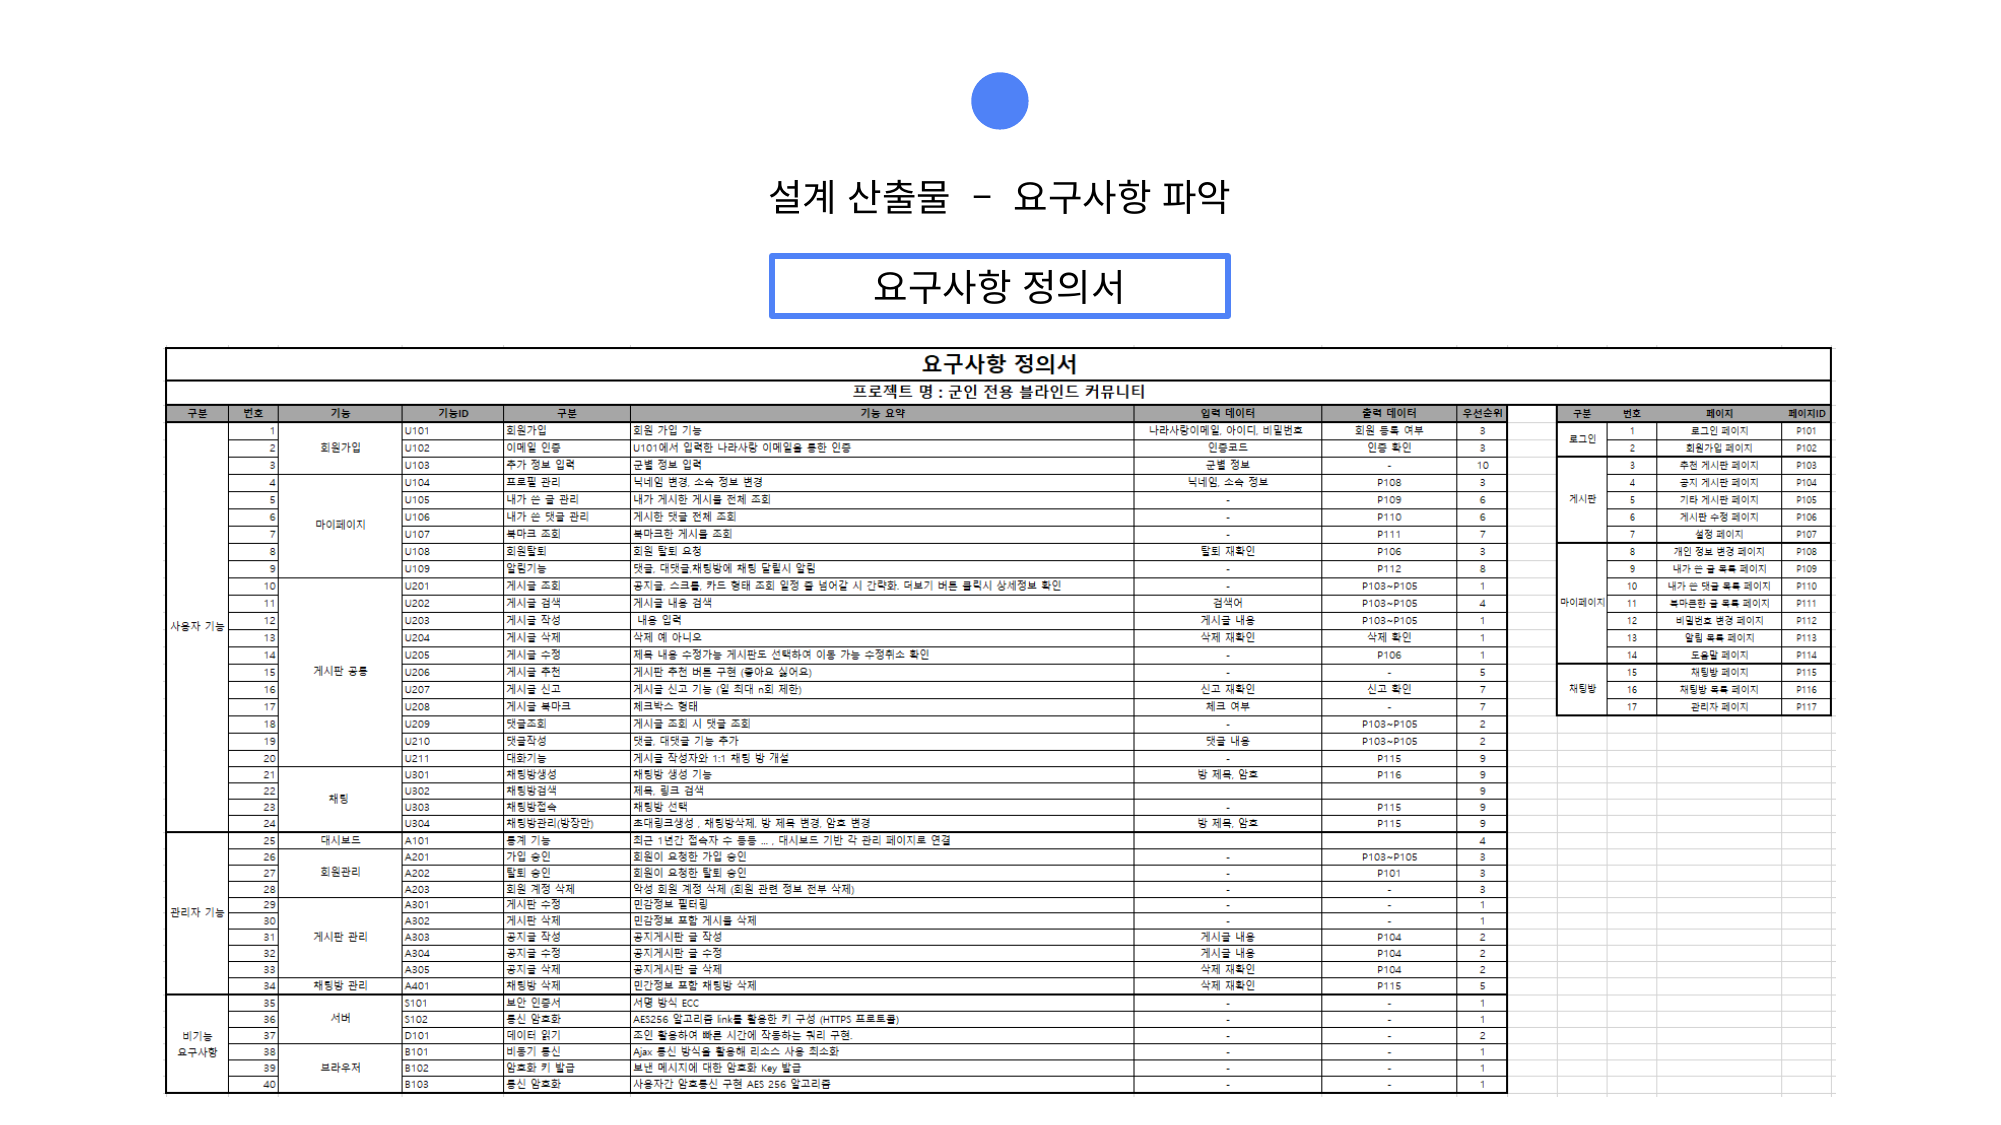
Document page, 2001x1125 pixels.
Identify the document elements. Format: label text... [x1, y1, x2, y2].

text_box 요구사항 정의서 [771, 256, 1229, 316]
picture [163, 345, 1836, 1097]
text_box 02 [968, 72, 1032, 130]
text_box 설계 산출물 – 요구사항 파악 [474, 158, 1525, 227]
